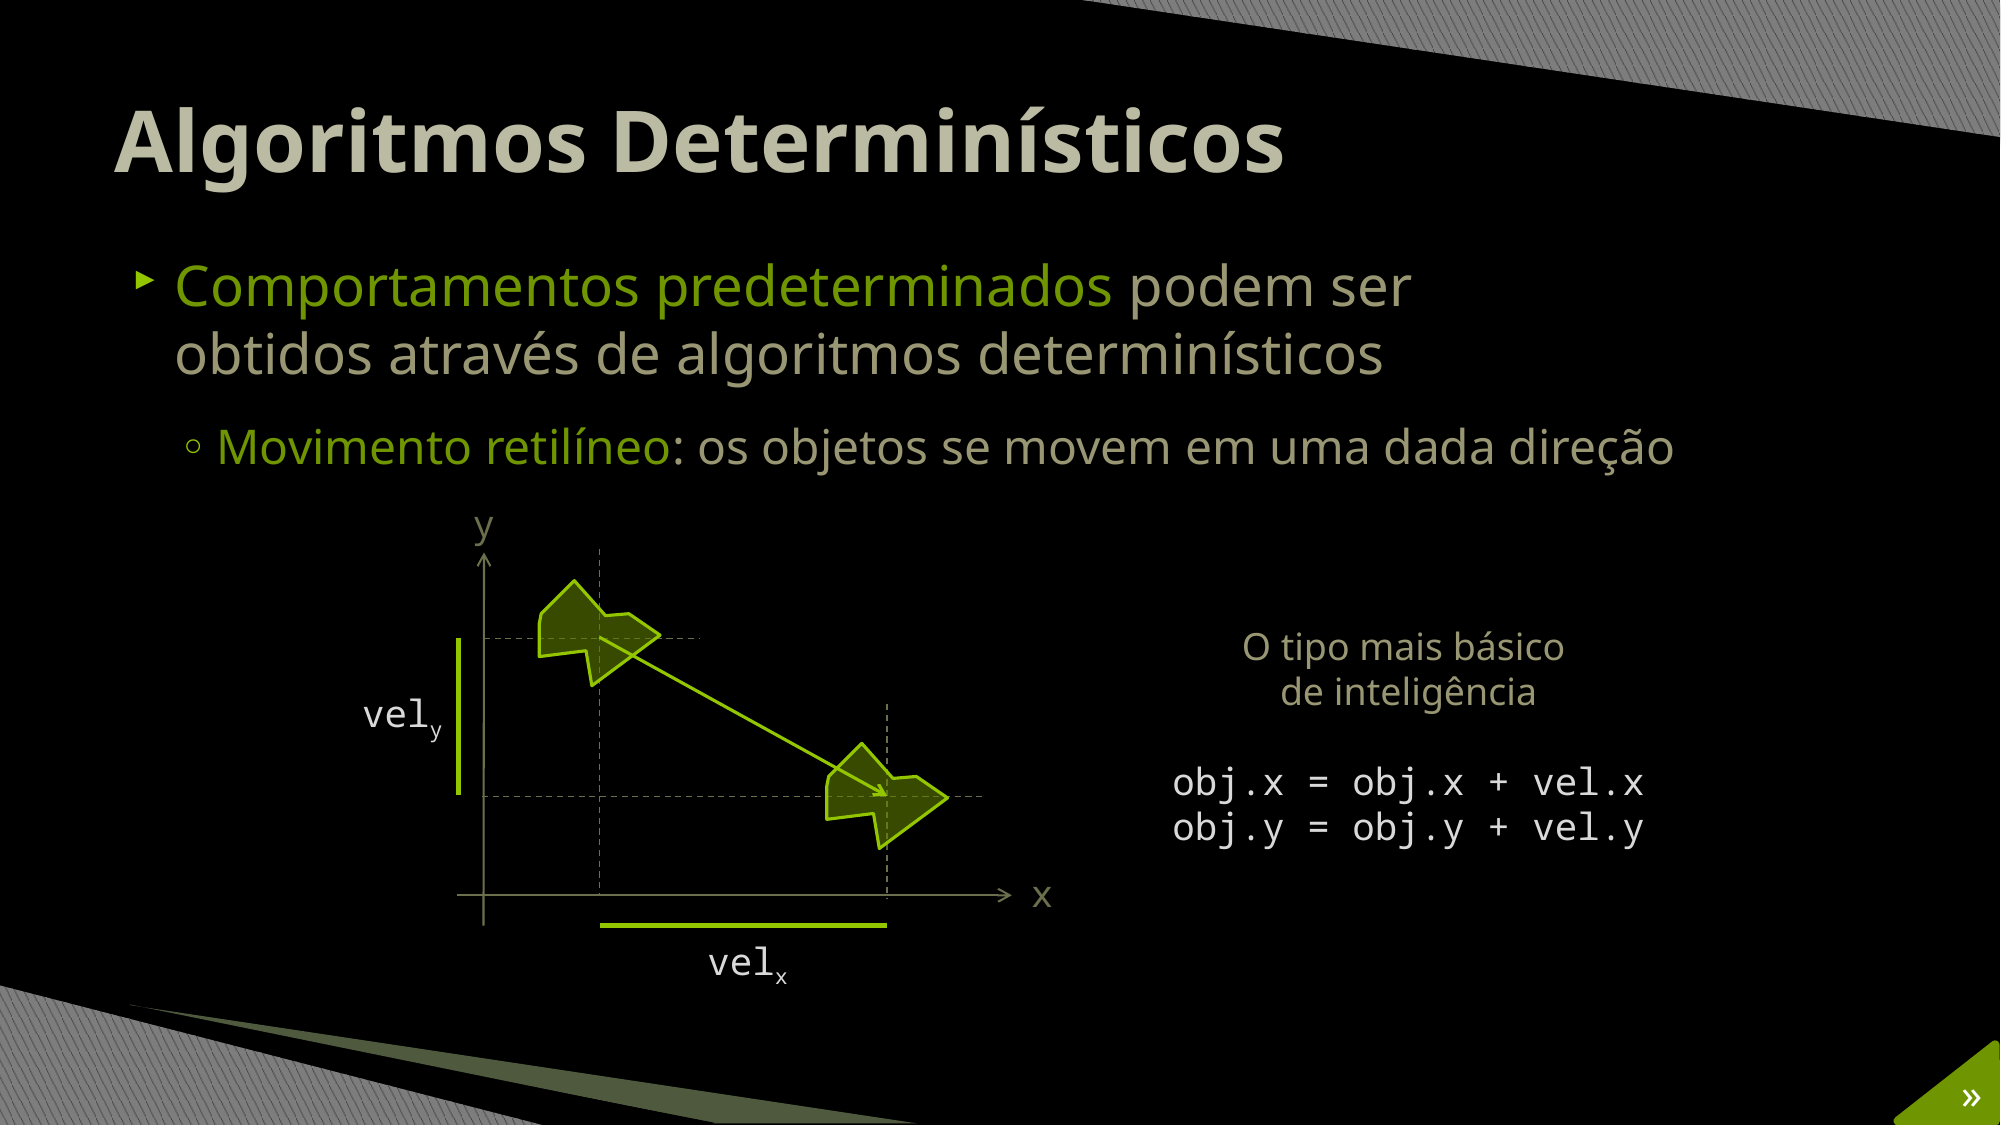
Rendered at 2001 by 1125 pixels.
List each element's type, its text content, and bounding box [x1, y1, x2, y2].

text_box O tipo mais básico de inteligência obj.x = obj.x + vel.x obj.y = obj.y + vel.y [1157, 615, 1660, 856]
list Comportamentos predeterminados podem ser obtidos através de algoritmos determinísticos Movimento retilíneo: os objetos se movem em uma dada direção [99, 243, 1900, 986]
picture [1082, 0, 2000, 138]
picture [0, 985, 543, 1125]
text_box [1897, 1044, 2000, 1125]
title Algoritmos Determinísticos [99, 45, 1900, 233]
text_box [348, 492, 1068, 992]
